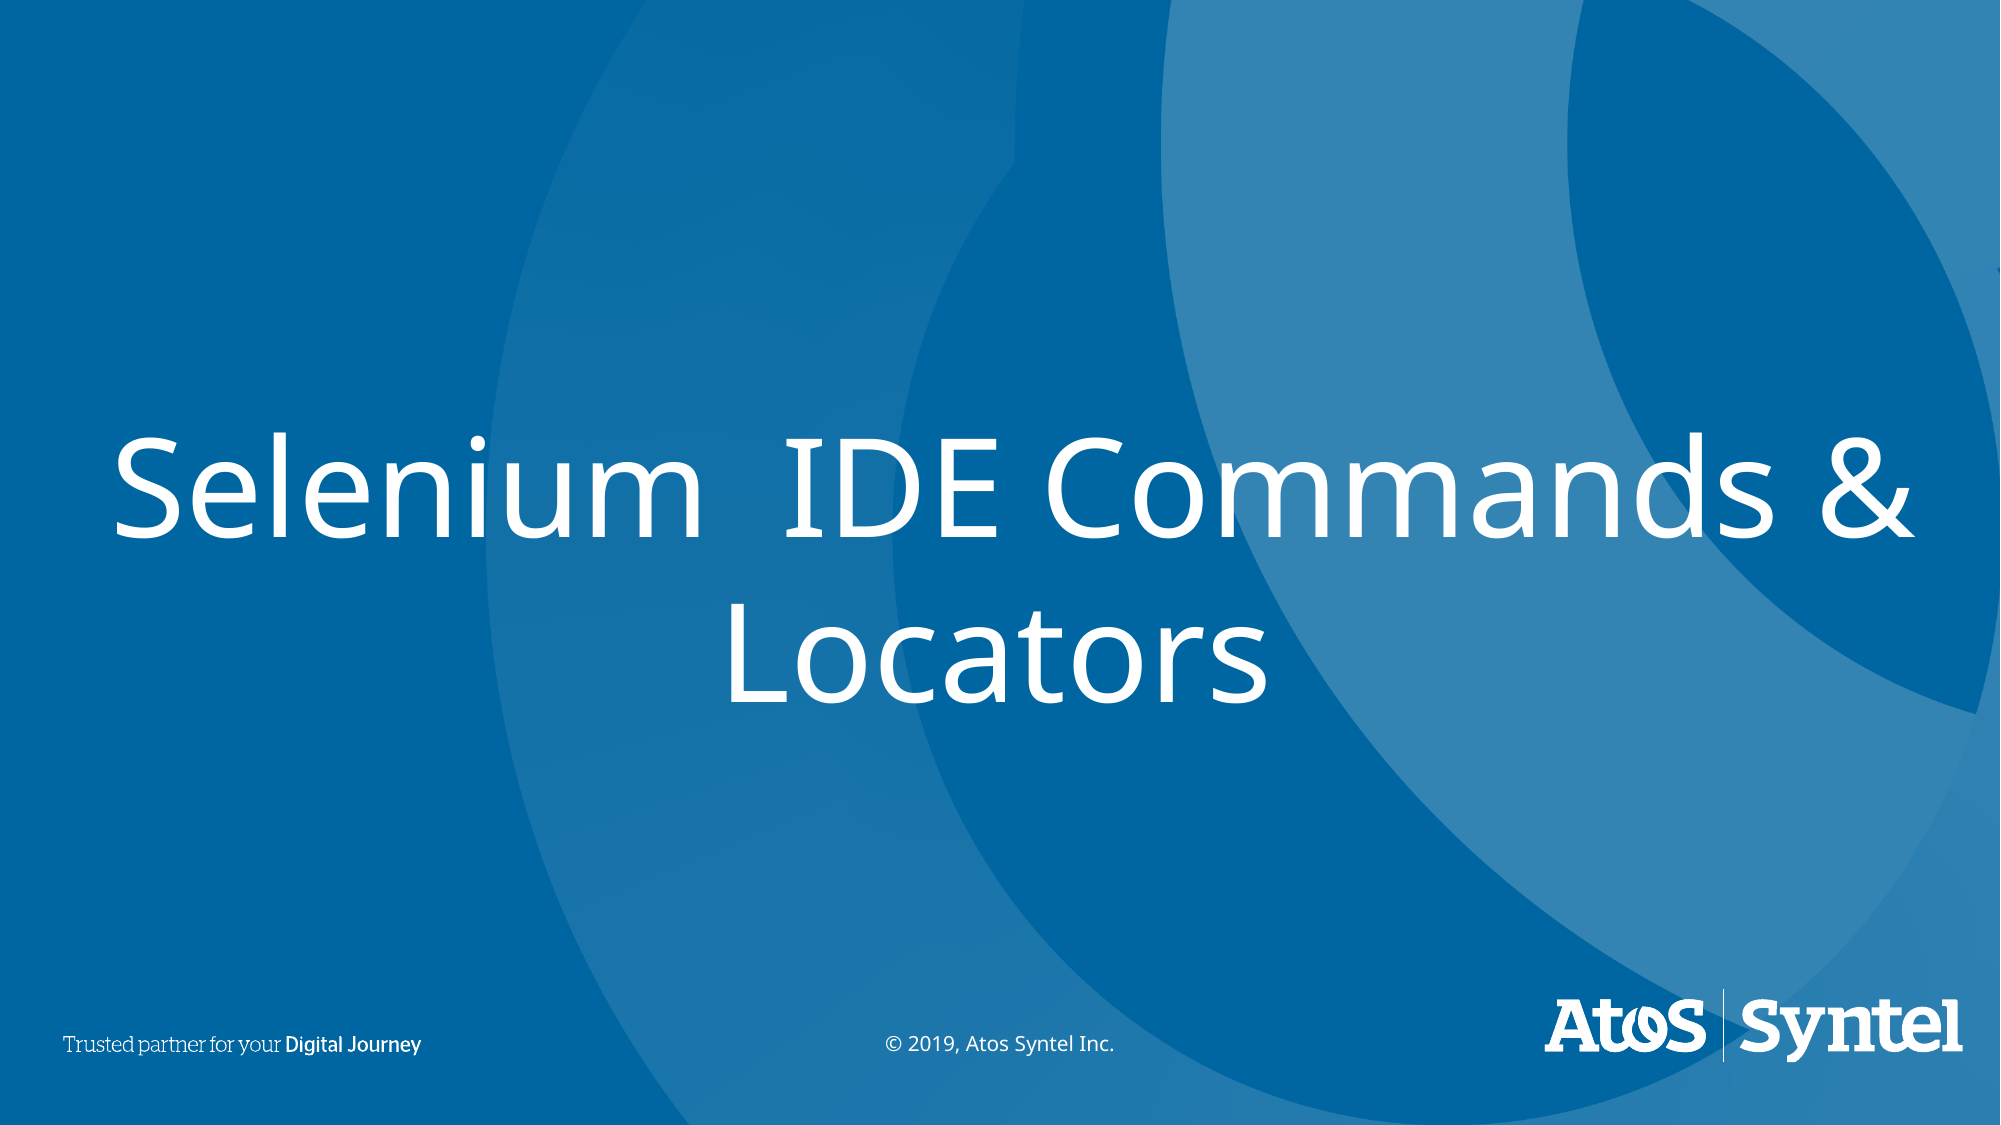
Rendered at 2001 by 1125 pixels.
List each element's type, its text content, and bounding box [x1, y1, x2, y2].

title Selenium IDE Commands & Locators [64, 398, 1963, 732]
picture [0, 0, 2000, 1125]
